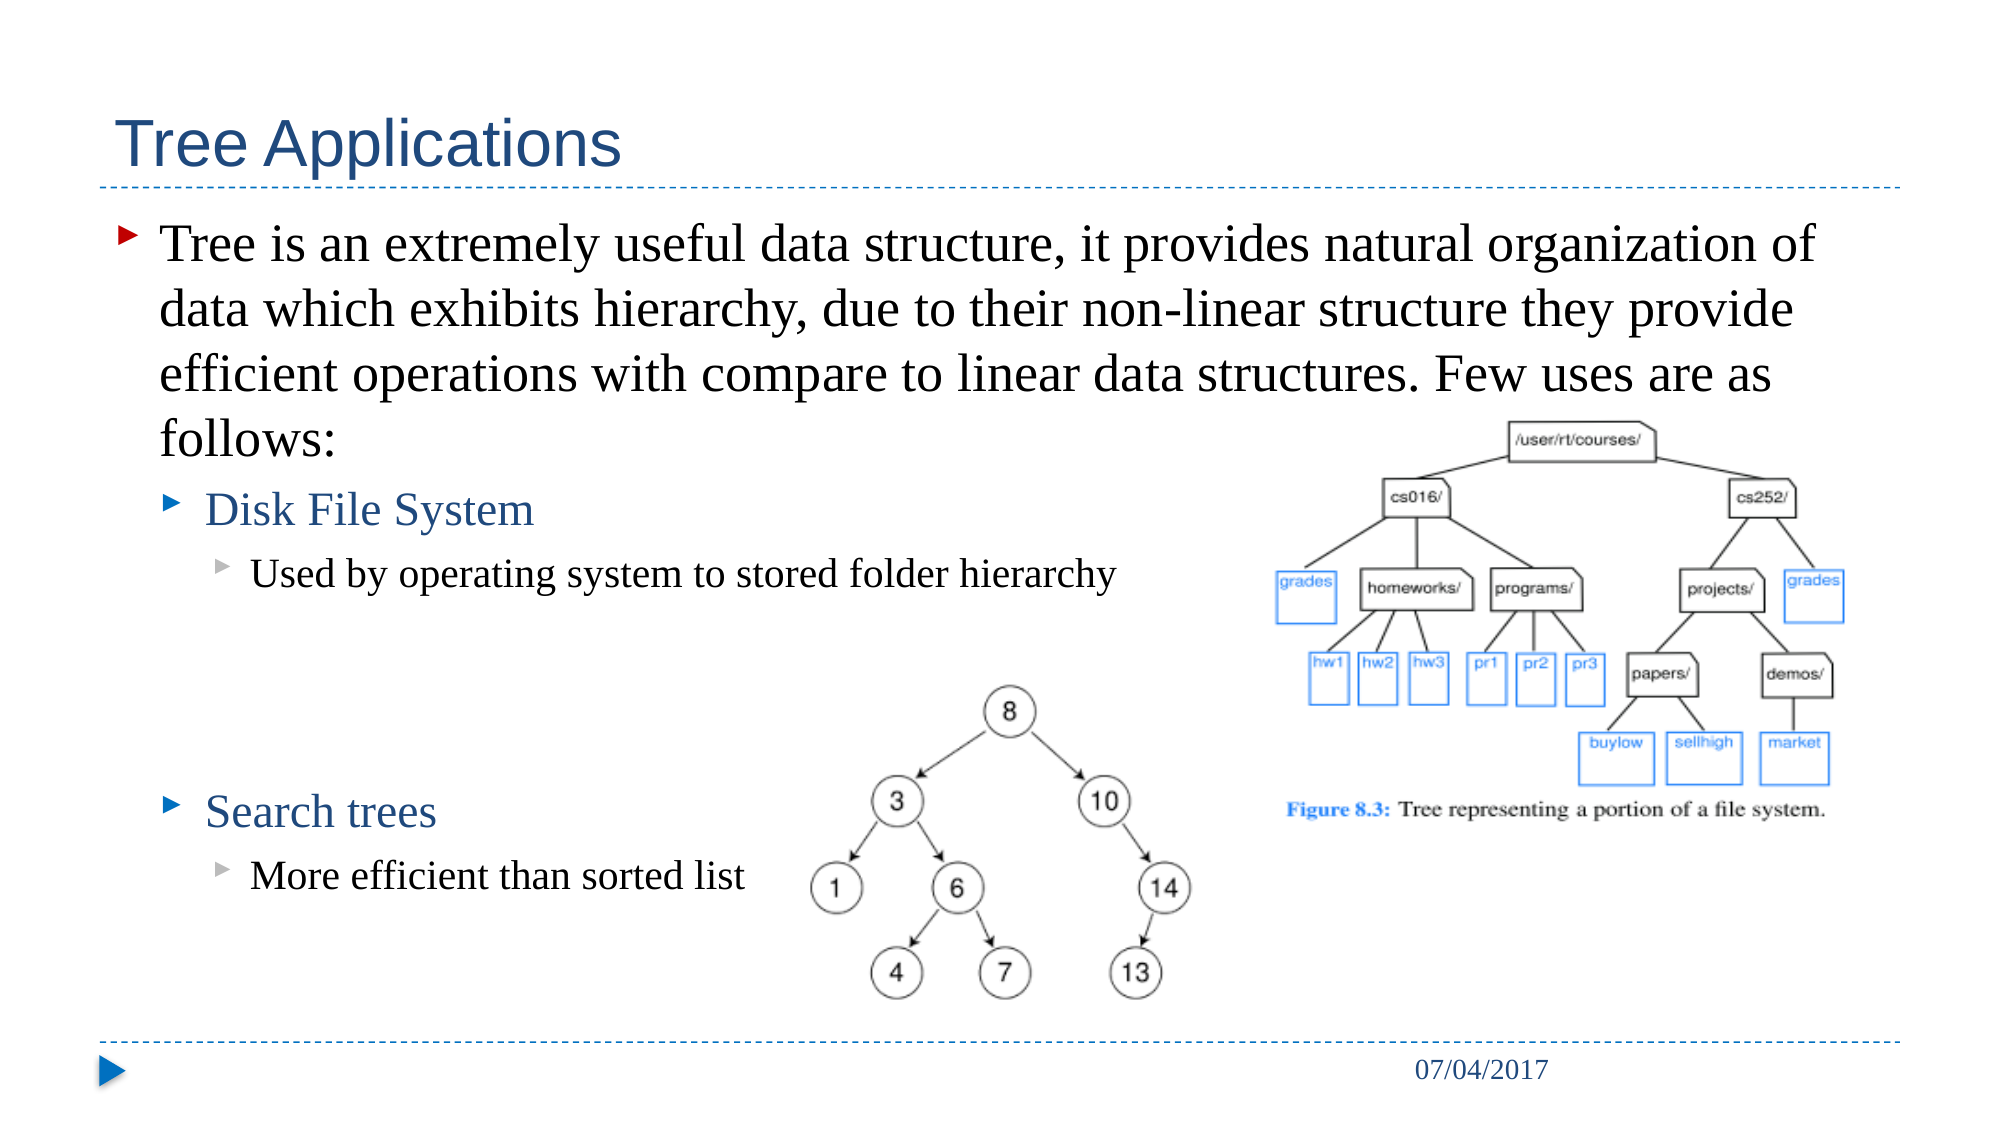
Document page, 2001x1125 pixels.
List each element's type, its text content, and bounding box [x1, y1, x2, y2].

title Tree Applications [99, 24, 1900, 188]
picture [1246, 417, 1901, 828]
list Tree is an extremely useful data structure, it provides natural organization of data which exhibits hierarchy, due to their non-linear structure they provide efficient operations with compare to linear data structures. Few uses are as follows: Disk File System Used by operating system to stored folder hierarchy Search trees More efficient than sorted list [99, 200, 1900, 1010]
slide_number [1400, 1042, 1901, 1103]
picture [799, 675, 1201, 1011]
